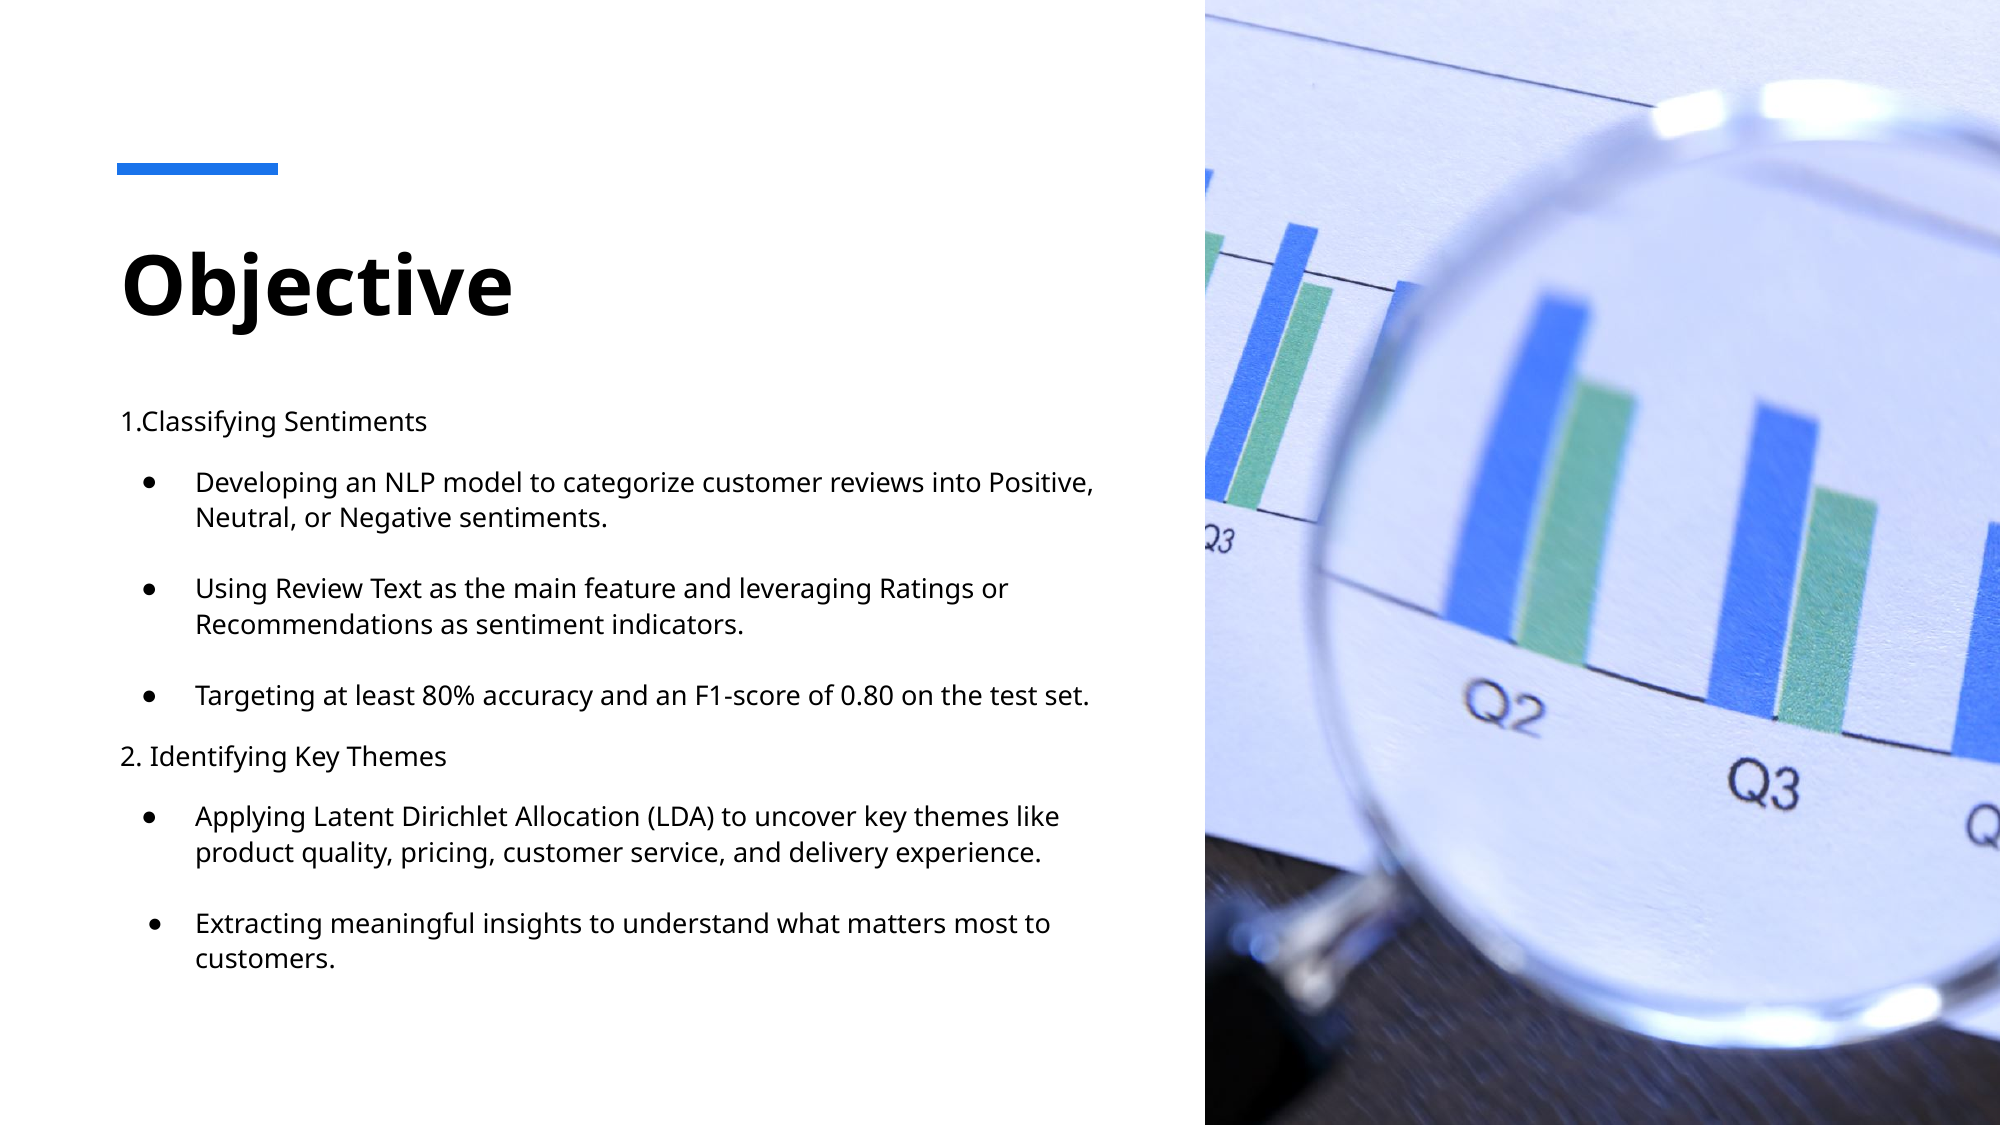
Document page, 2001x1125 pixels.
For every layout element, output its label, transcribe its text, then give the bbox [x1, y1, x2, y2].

text_box [0, 0, 1204, 1125]
title Objective [105, 224, 1065, 394]
list 1.Classifying Sentiments Developing an NLP model to categorize customer reviews into Positive, Neutral, or Negative sentiments. Using Review Text as the main feature and leveraging Ratings or Recommendations as sentiment indicators. Targeting at least 80% accuracy and an F1-score of 0.80 on the test set. 2. Identifying Key Themes Applying Latent Dirichlet Allocation (LDA) to uncover key themes like product quality, pricing, customer service, and delivery experience. Extracting meaningful insights to understand what matters most to customers. [105, 394, 1120, 1034]
picture [1204, 0, 2000, 1125]
